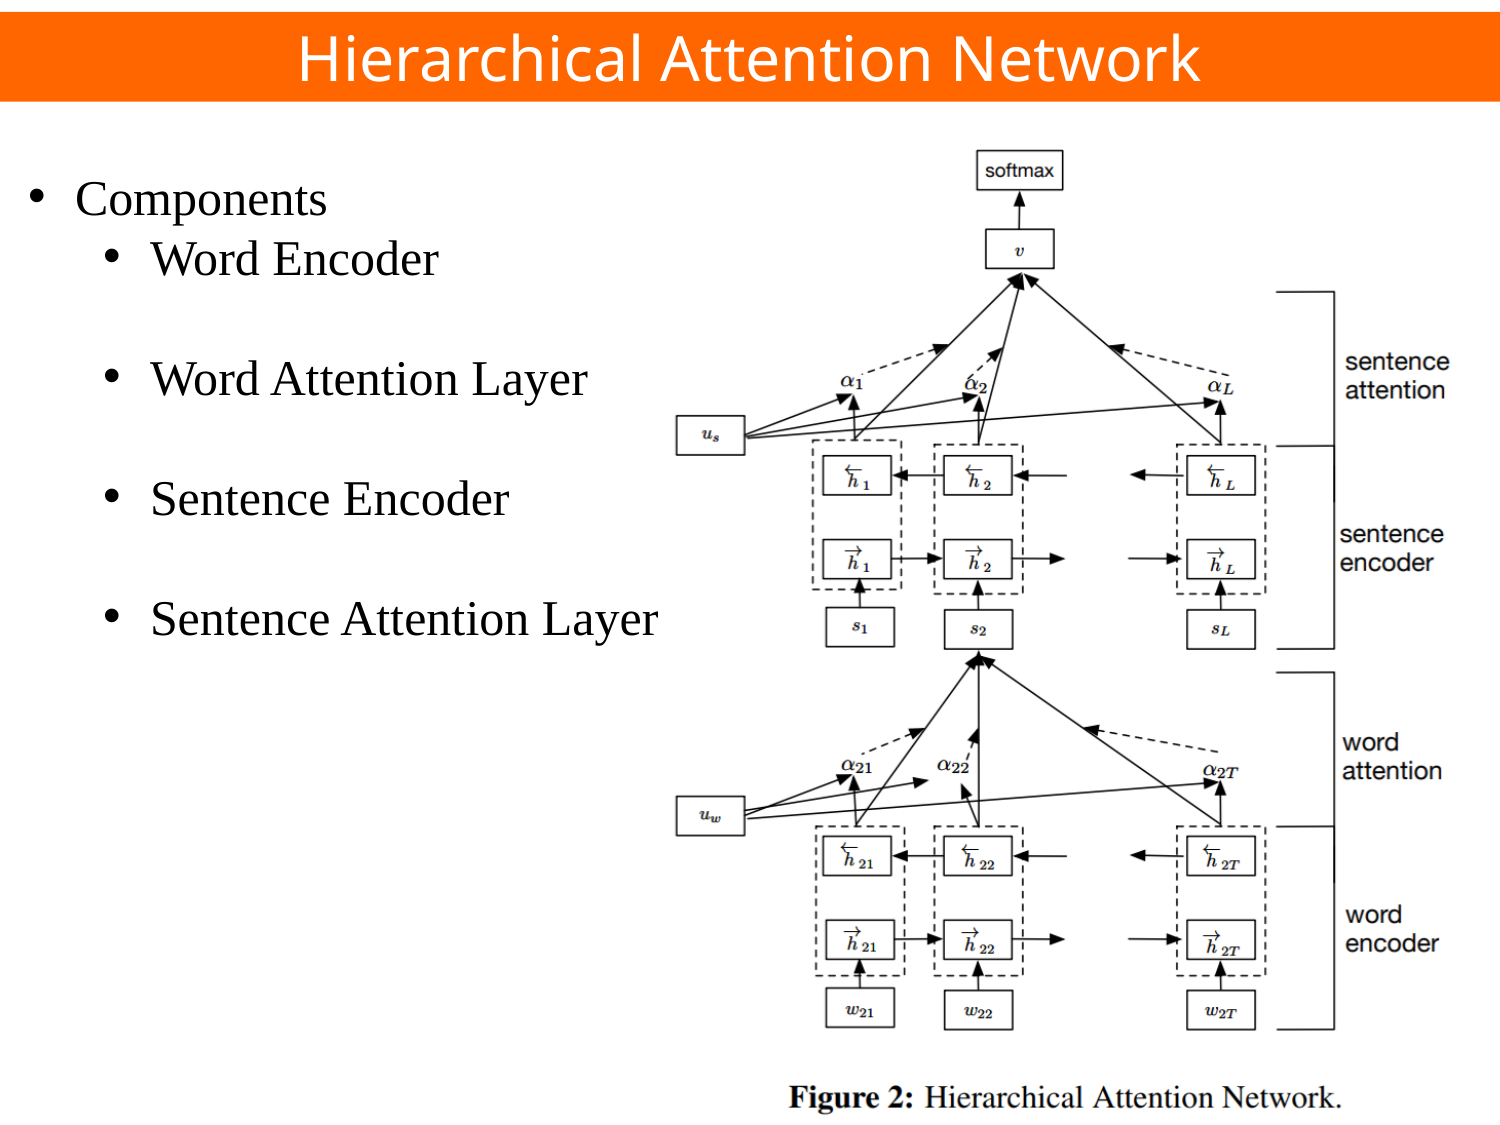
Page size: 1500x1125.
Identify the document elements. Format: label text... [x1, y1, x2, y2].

picture [646, 105, 1481, 1123]
text_box Components Word Encoder Word Attention Layer Sentence Encoder Sentence Attention Layer [13, 158, 646, 654]
text_box Hierarchical Attention Network [0, 11, 1500, 102]
